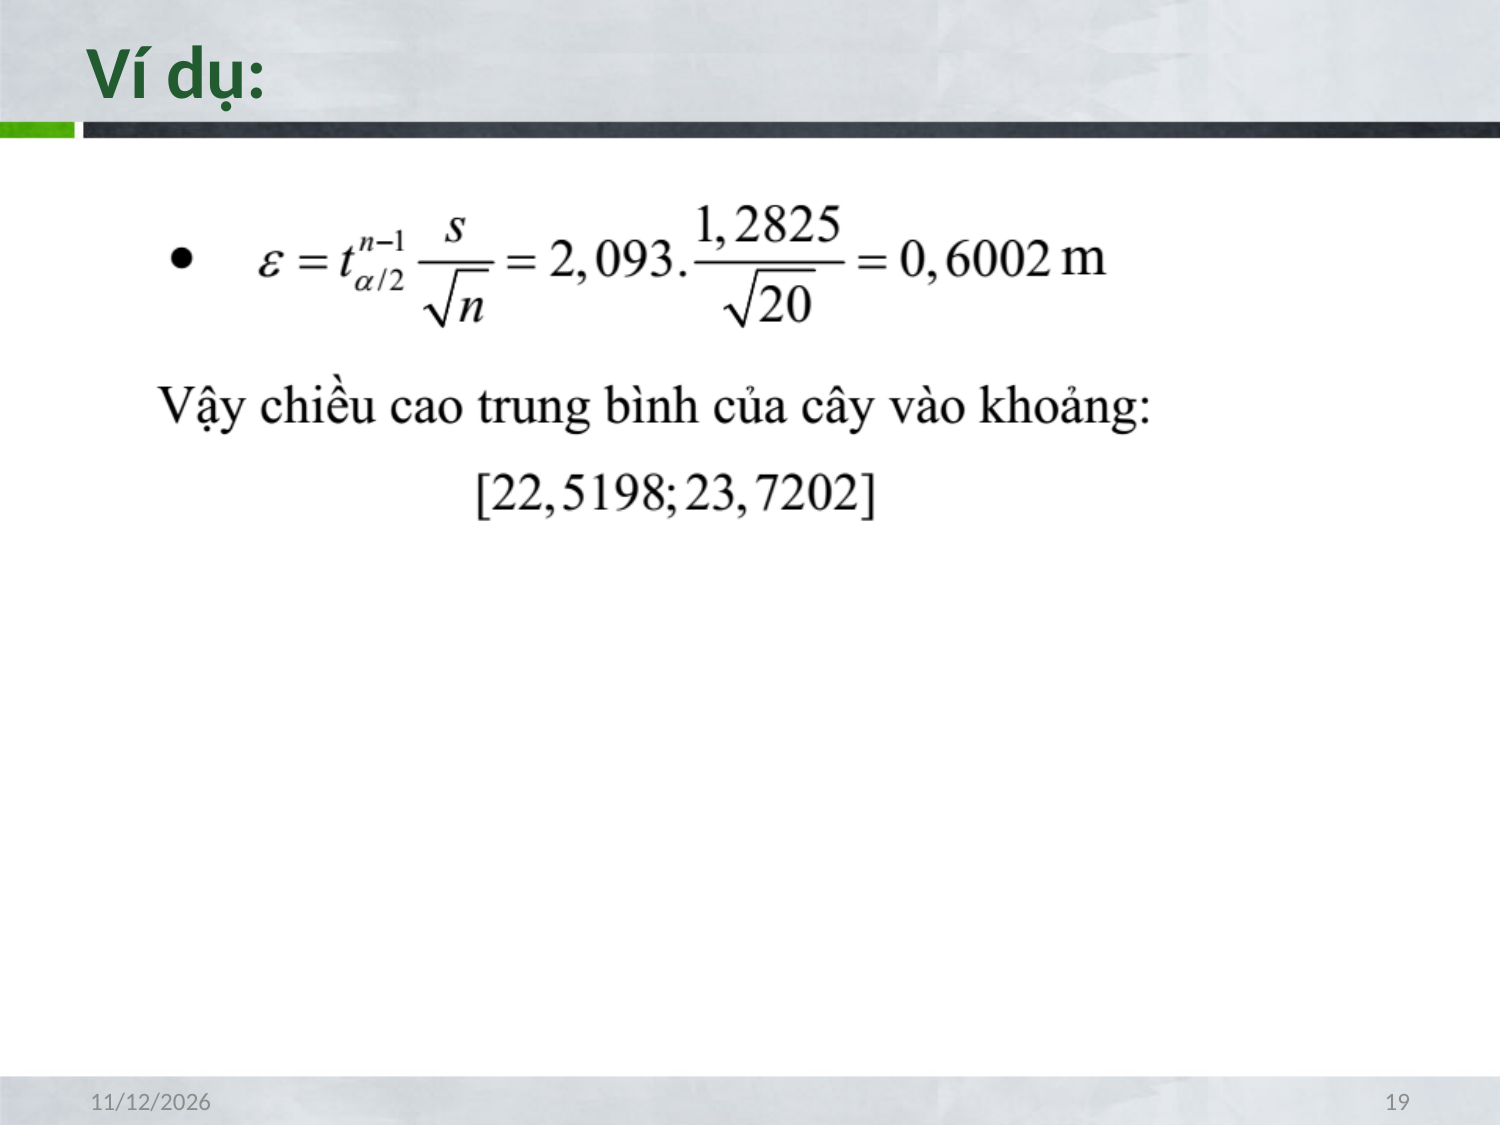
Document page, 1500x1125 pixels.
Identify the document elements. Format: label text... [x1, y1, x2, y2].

title Ví dụ: [71, 12, 1450, 125]
picture [0, 0, 1500, 1125]
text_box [149, 371, 1158, 529]
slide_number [75, 1074, 425, 1125]
slide_number 19 [1074, 1074, 1425, 1125]
